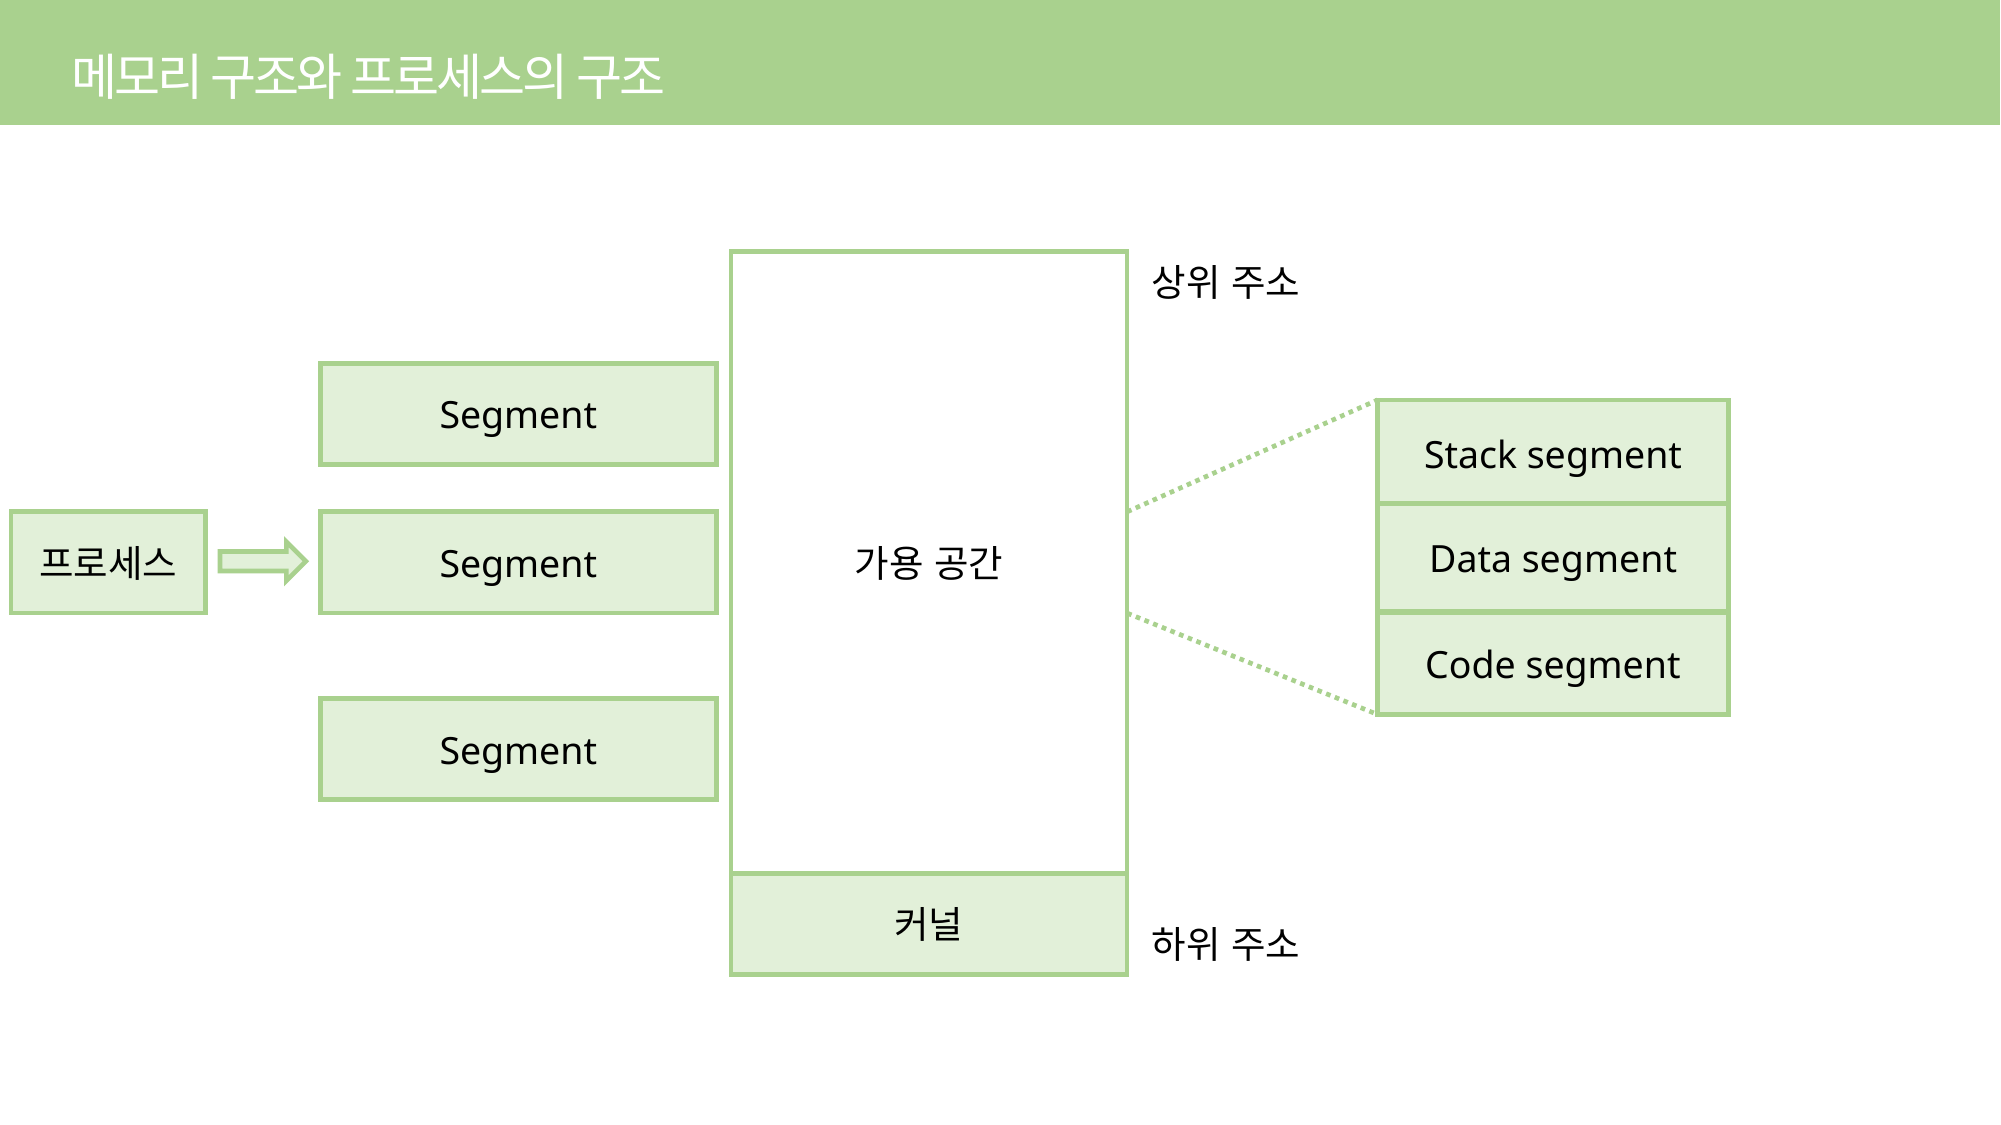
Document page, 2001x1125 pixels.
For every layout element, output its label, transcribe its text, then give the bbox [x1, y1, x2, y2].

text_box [1127, 399, 1378, 512]
text_box Segment [319, 362, 717, 466]
text_box Code segment [1425, 612, 1730, 715]
text_box Stack segment [1425, 399, 1730, 502]
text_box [1127, 613, 1378, 715]
text_box Segment [319, 511, 717, 614]
text_box Segment [319, 697, 717, 801]
text_box 메모리 구조와 프로세스의 구조 [56, 37, 680, 113]
text_box [218, 539, 308, 584]
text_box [730, 251, 1425, 975]
text_box 프로세스 [10, 511, 206, 614]
text_box Data segment [1425, 502, 1730, 612]
